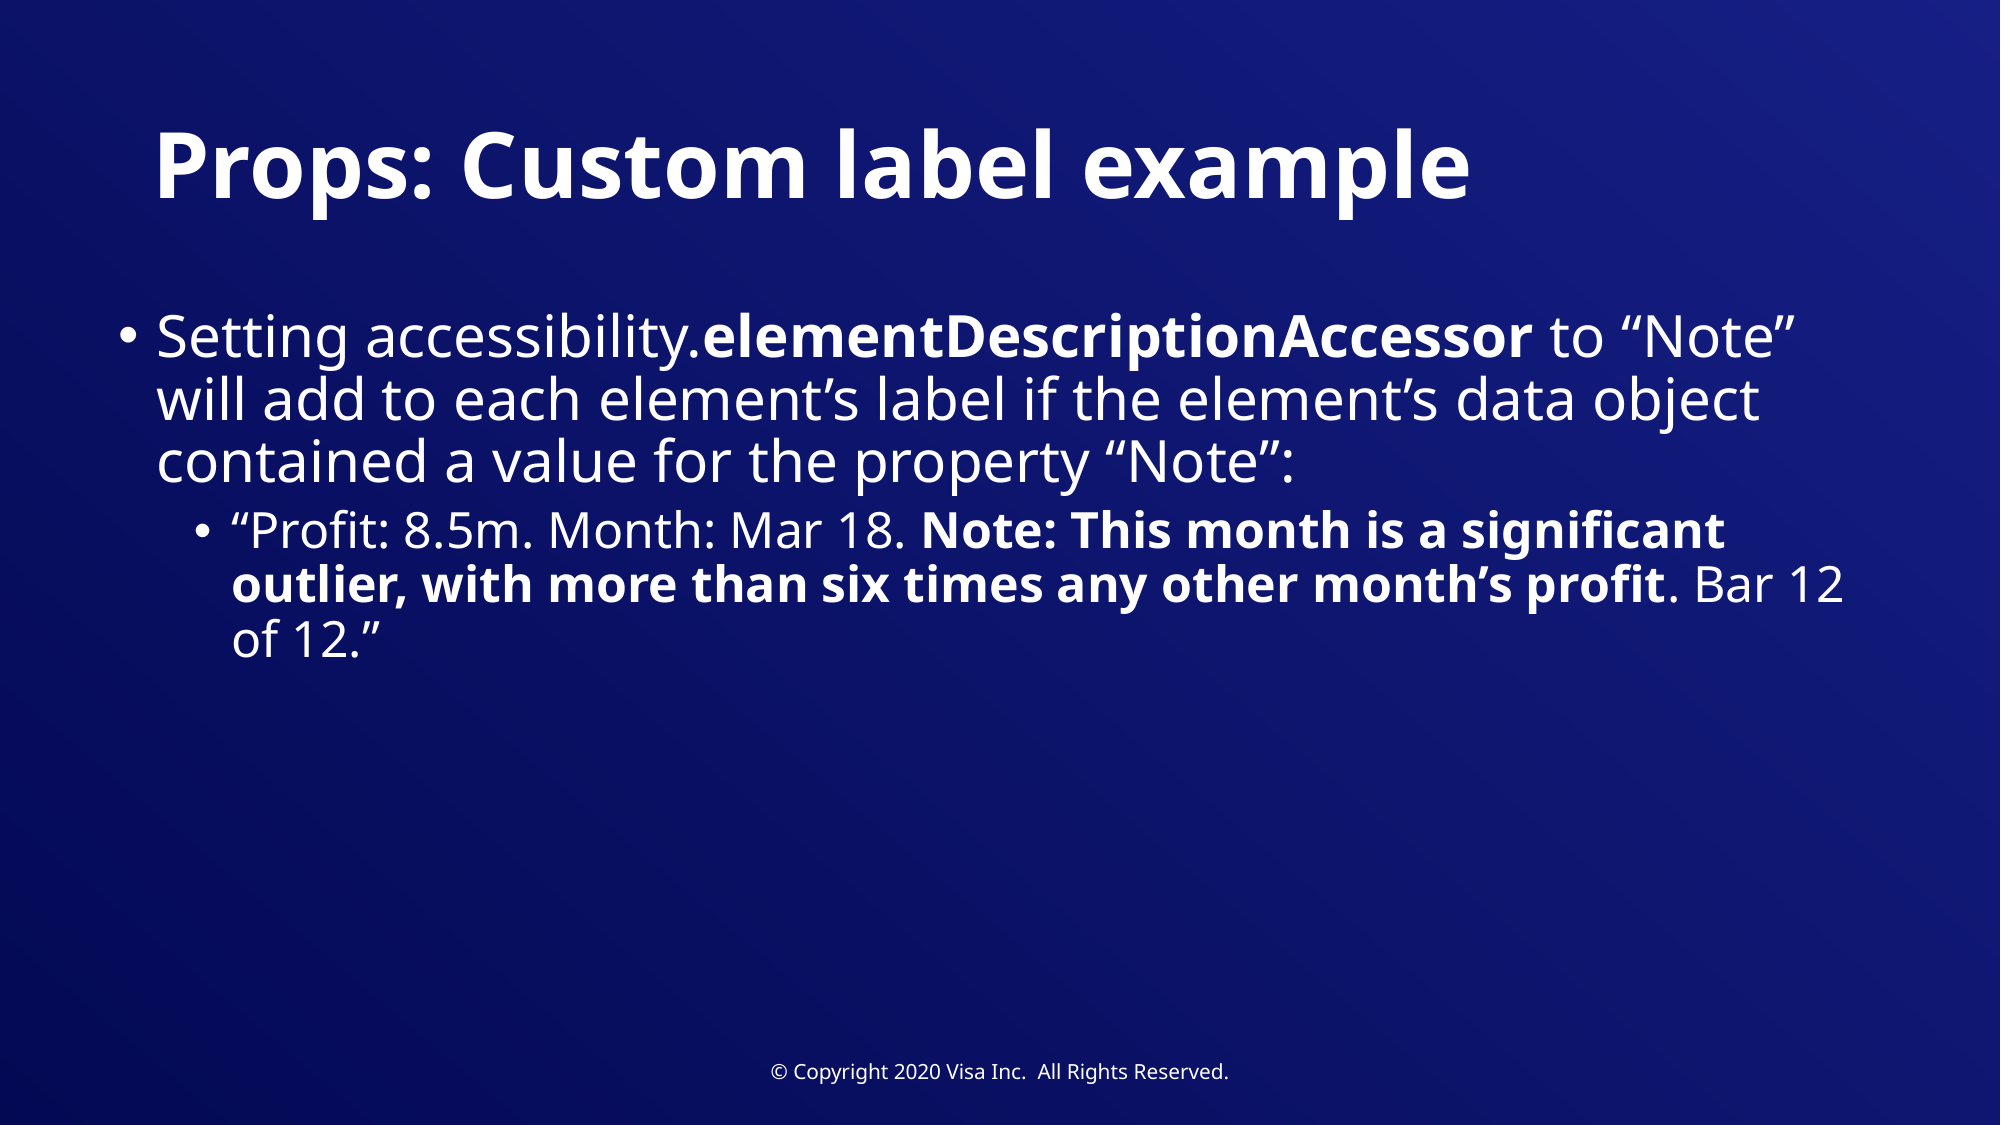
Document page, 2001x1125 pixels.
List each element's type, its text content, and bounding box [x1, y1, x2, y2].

title Props: Custom label example [137, 59, 1863, 278]
list Setting accessibility.elementDescriptionAccessor to “Note” will add to each element’s label if the element’s data object contained a value for the property “Note”: “Profit: 8.5m. Month: Mar 18. Note: This month is a significant outlier, with more than six times any other month’s profit. Bar 12 of 12.” [103, 299, 1897, 1066]
footer © Copyright 2020 Visa Inc. All Rights Reserved. [662, 1042, 1338, 1103]
